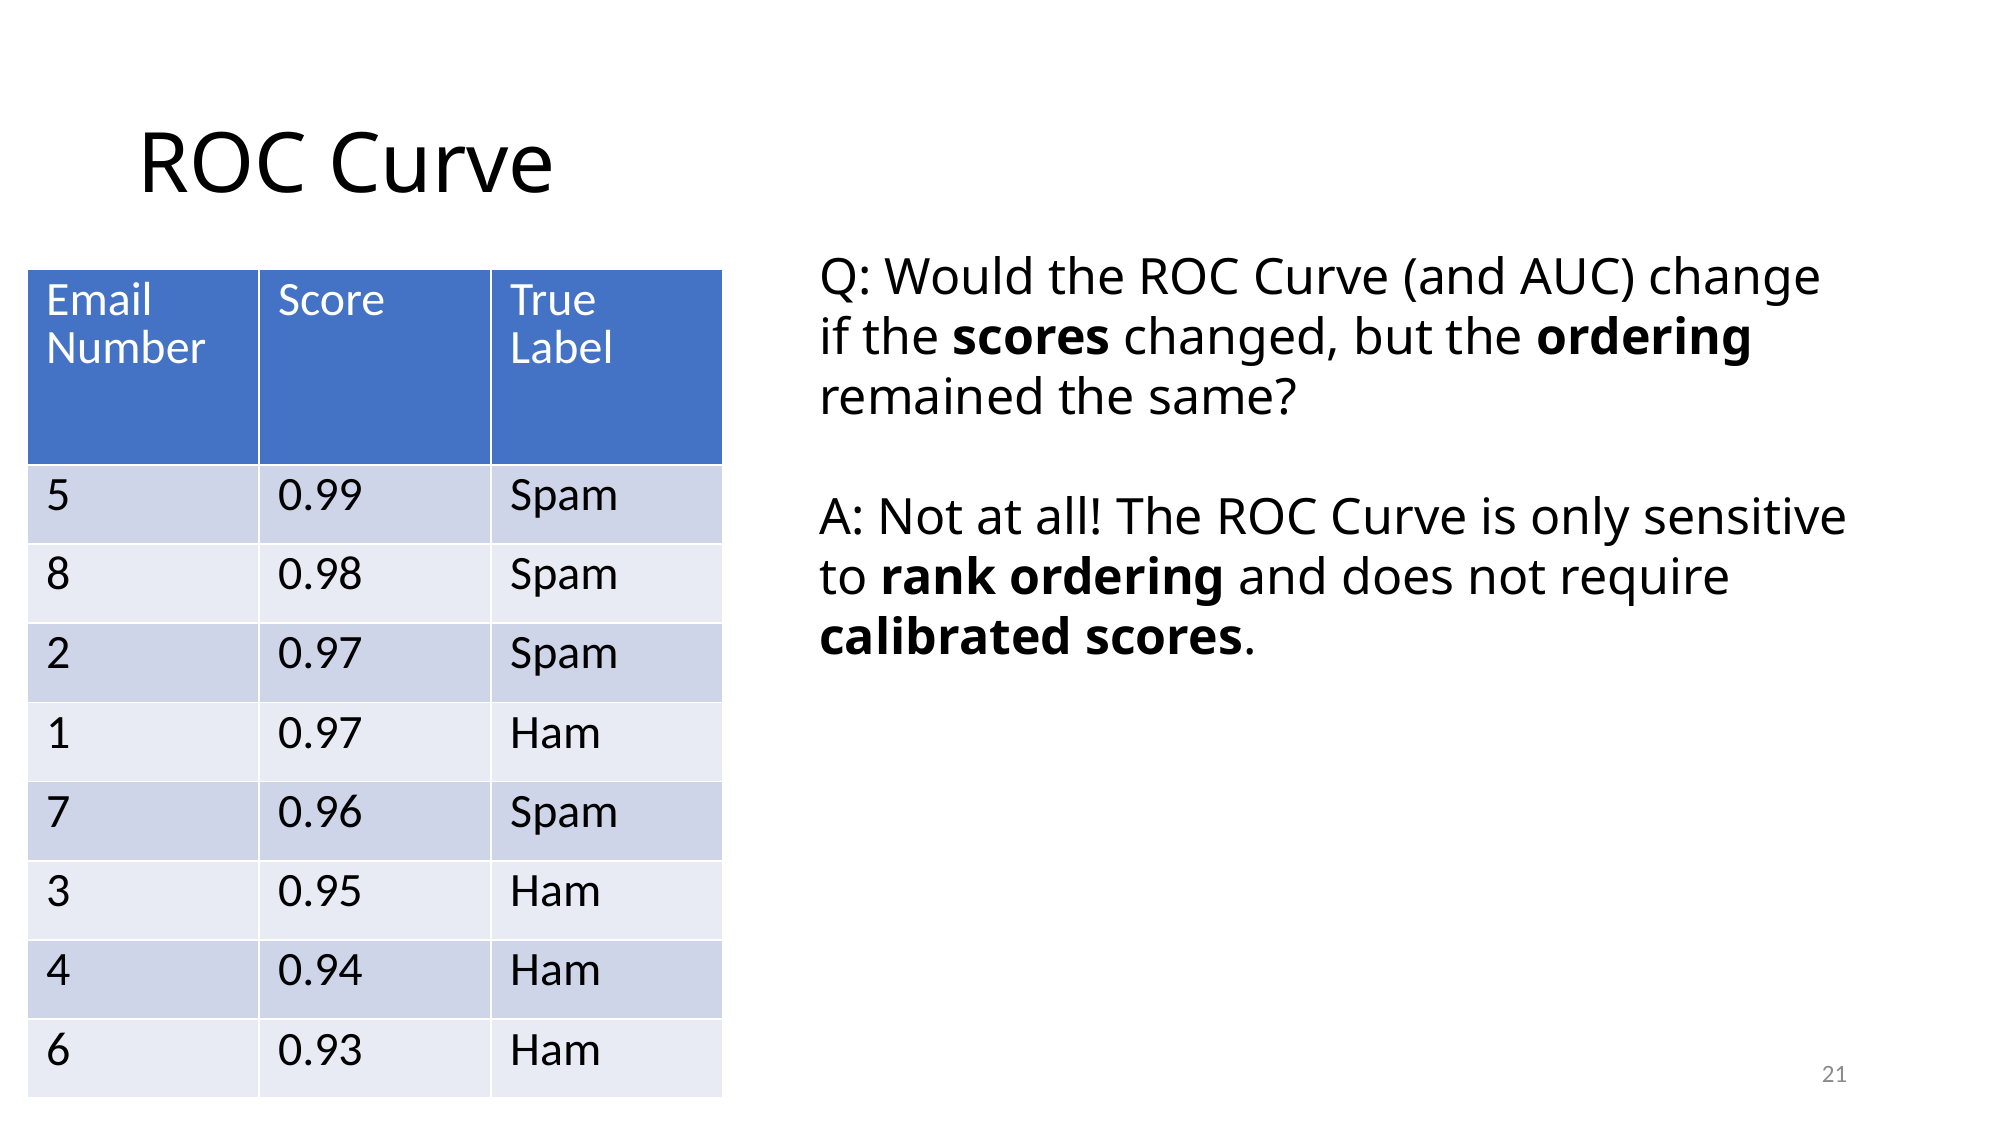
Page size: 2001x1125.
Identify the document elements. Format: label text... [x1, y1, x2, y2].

table_cell 0.99 [260, 466, 490, 543]
table_cell Ham [492, 703, 722, 781]
table_cell Spam [492, 466, 722, 543]
table_cell 7 [28, 782, 258, 860]
table_cell 0.98 [260, 545, 490, 622]
text_box ROC Curve [137, 59, 1863, 278]
text_box Q: Would the ROC Curve (and AUC) change if the scores changed, but the ordering remained the same? A: Not at all! The ROC Curve is only sensitive to rank ordering and does not require calibrated scores. [804, 236, 1879, 672]
table_header Score [260, 278, 490, 464]
table_cell Spam [492, 545, 722, 622]
table_cell 0.96 [260, 782, 490, 860]
table_cell 8 [28, 545, 258, 622]
table_cell 0.93 [260, 1020, 490, 1097]
table_cell 1 [28, 703, 258, 781]
table_cell 4 [28, 941, 258, 1018]
table_cell Ham [492, 941, 722, 1018]
table_cell Spam [492, 624, 722, 702]
table_cell 3 [28, 862, 258, 939]
table_cell 0.97 [260, 624, 490, 702]
table_header Email Number [28, 270, 258, 464]
table_cell 5 [28, 466, 258, 543]
table_cell 0.94 [260, 941, 490, 1018]
slide_number 21 [1412, 1042, 1863, 1103]
table_cell 2 [28, 624, 258, 702]
table_cell Ham [492, 862, 722, 939]
table_cell Ham [492, 1020, 722, 1097]
table_cell 6 [28, 1020, 258, 1097]
table_cell 0.97 [260, 703, 490, 781]
table_cell Spam [492, 782, 722, 860]
table_header True Label [492, 278, 722, 464]
table_cell 0.95 [260, 862, 490, 939]
